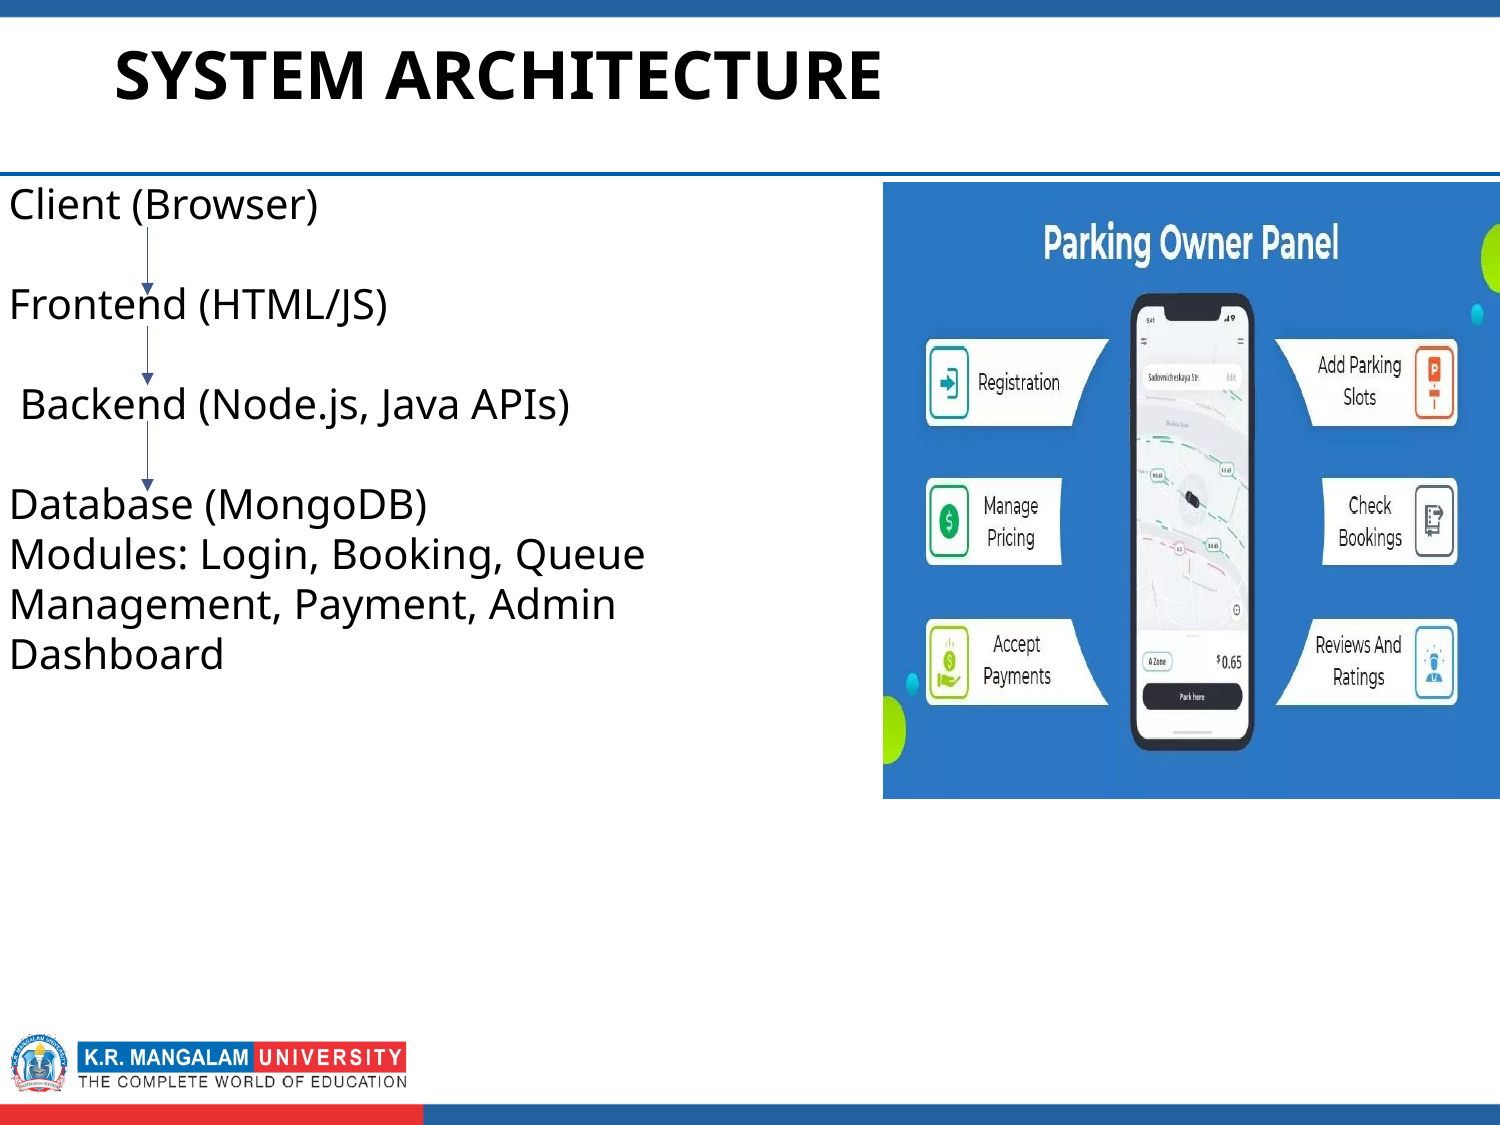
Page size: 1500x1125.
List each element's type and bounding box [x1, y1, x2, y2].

picture [882, 182, 1500, 799]
list [0, 175, 1500, 1125]
list [0, 0, 1500, 173]
picture [11, 1034, 408, 1093]
